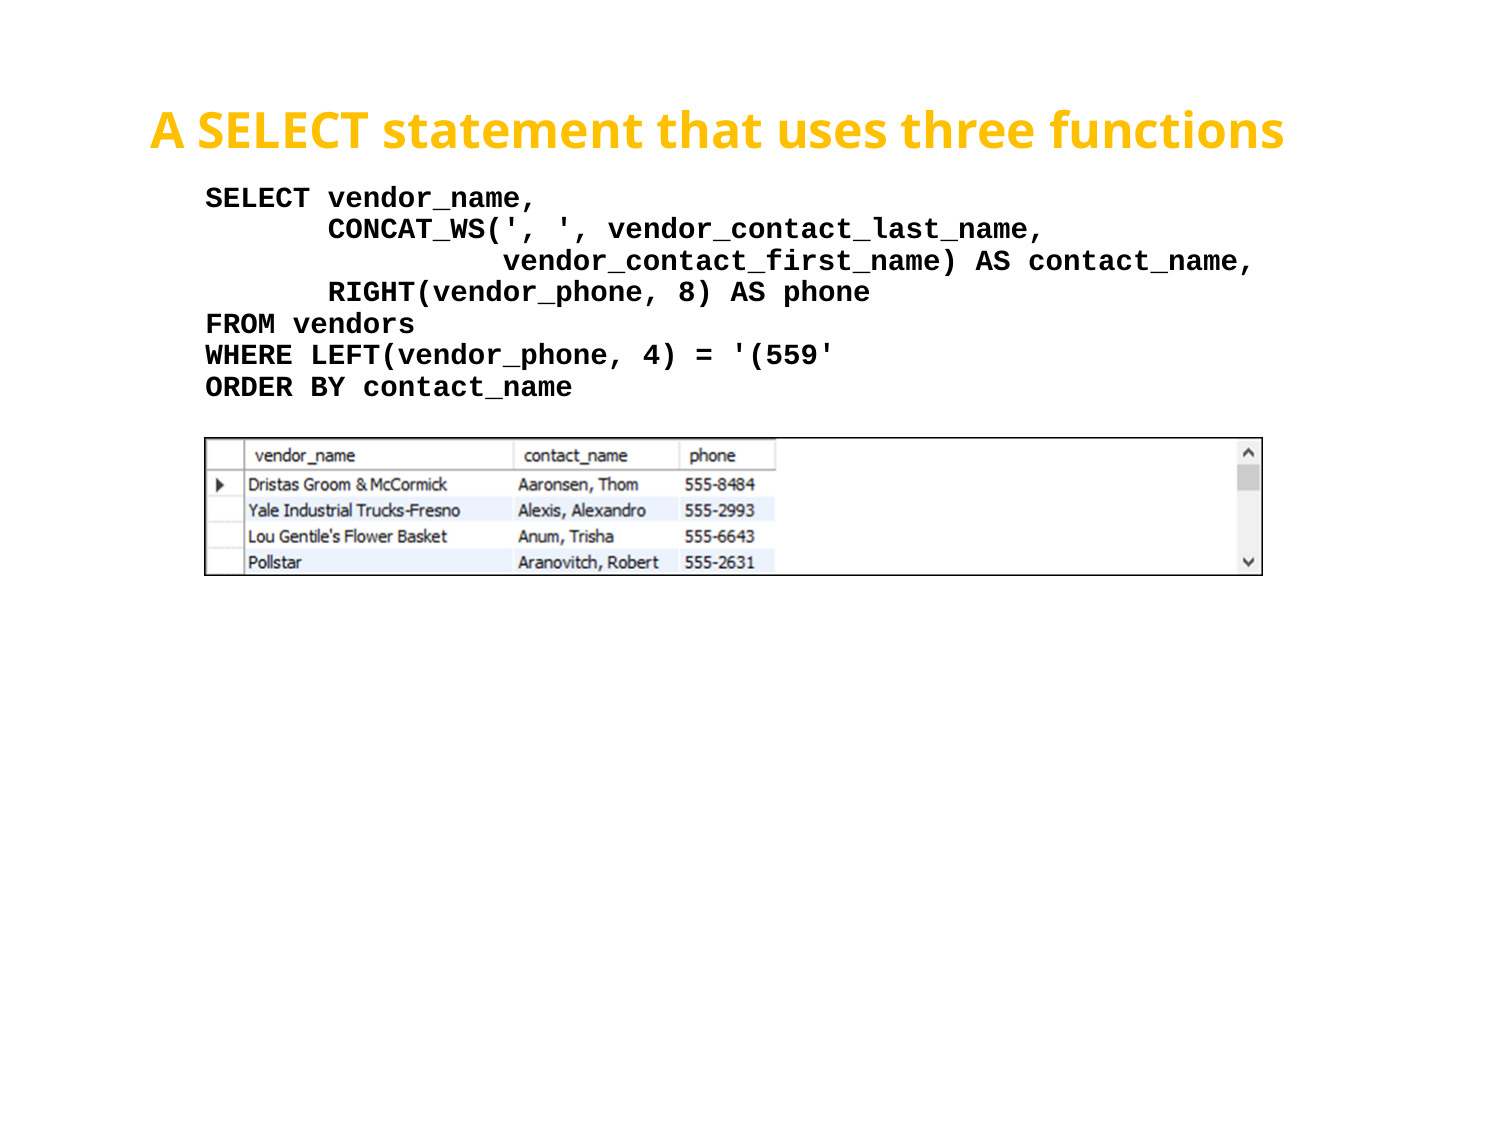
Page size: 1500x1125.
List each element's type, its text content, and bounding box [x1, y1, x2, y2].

list SELECT vendor_name, CONCAT_WS(', ', vendor_contact_last_name, vendor_contact_first_name) AS contact_name, RIGHT(vendor_phone, 8) AS phone FROM vendors WHERE LEFT(vendor_phone, 4) = '(559' ORDER BY contact_name [133, 174, 1346, 450]
title A SELECT statement that uses three functions [150, 38, 1350, 227]
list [204, 437, 1263, 576]
